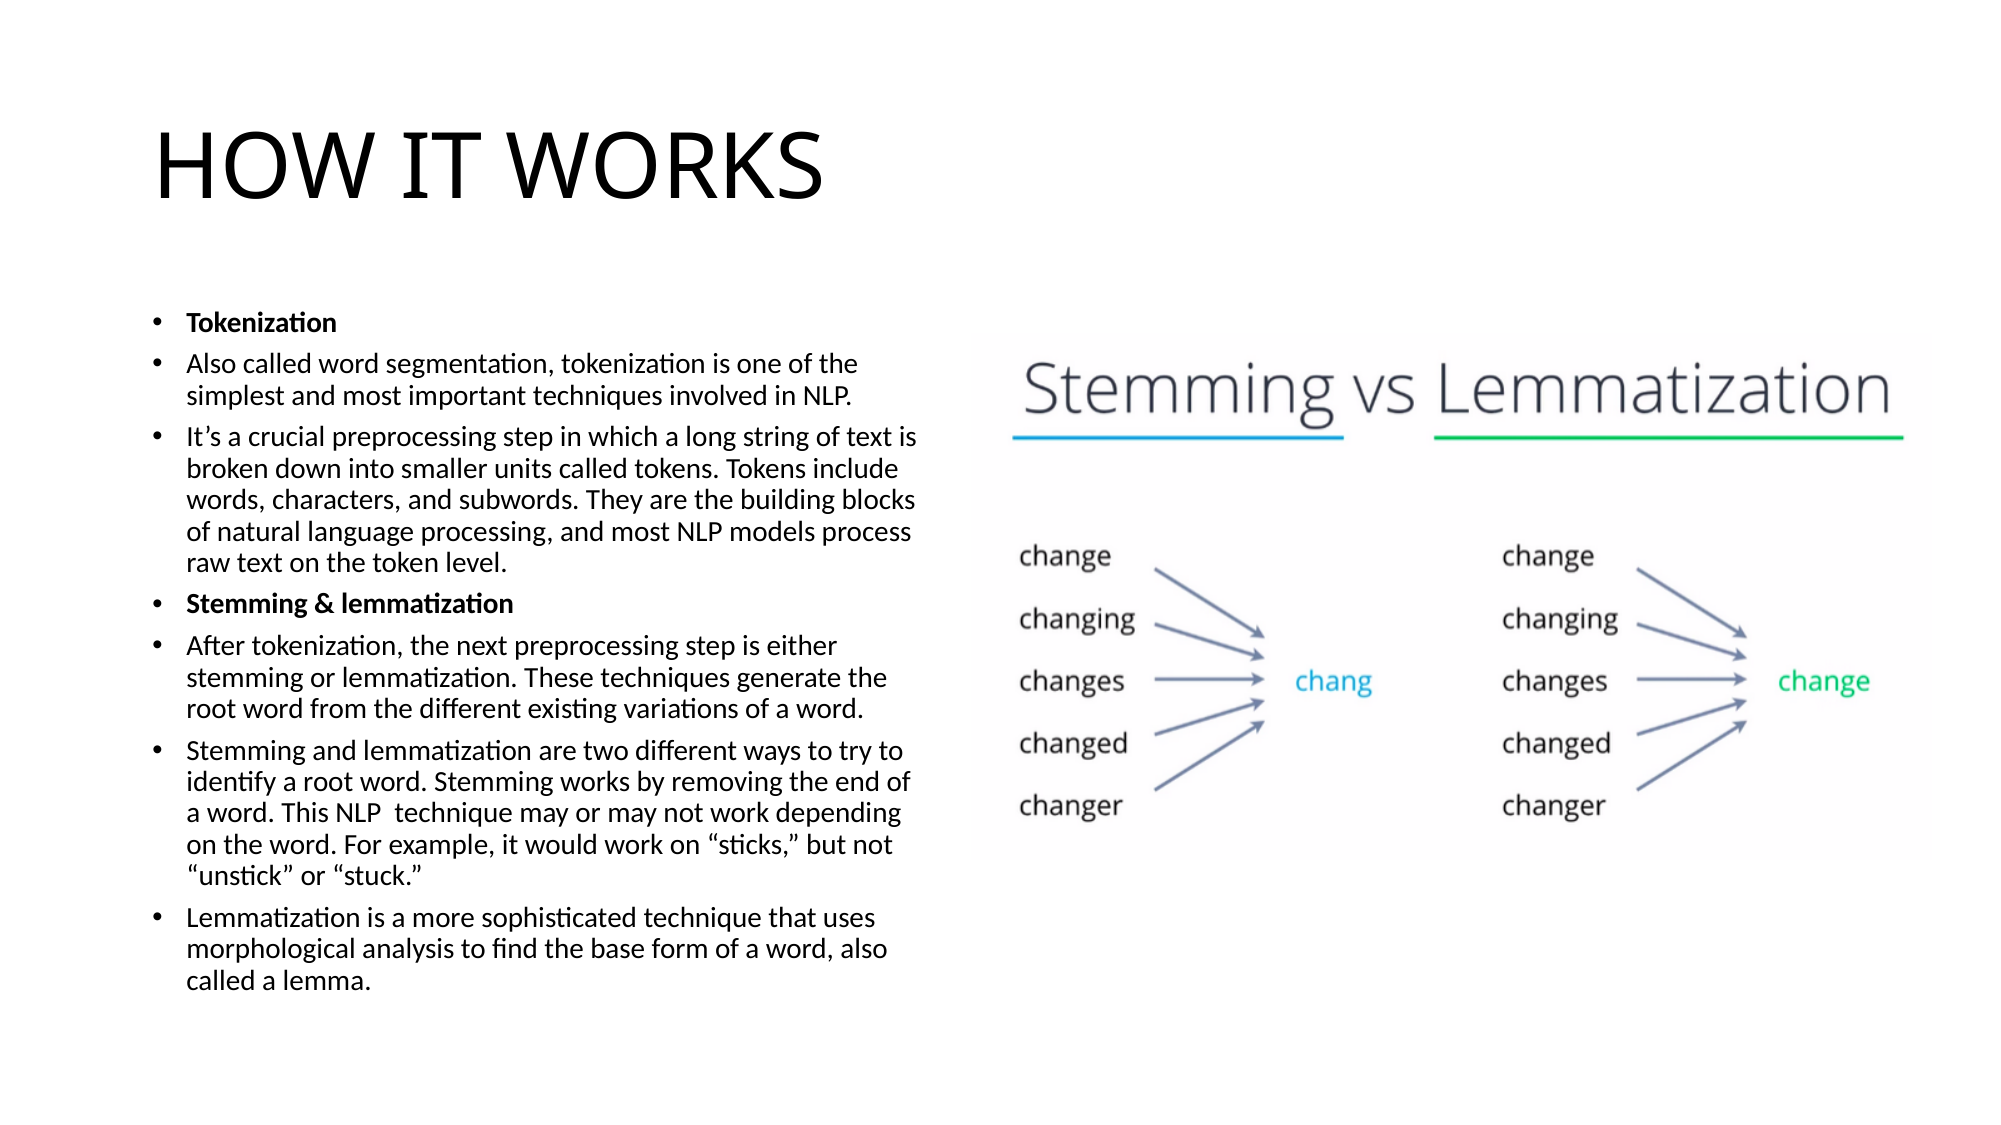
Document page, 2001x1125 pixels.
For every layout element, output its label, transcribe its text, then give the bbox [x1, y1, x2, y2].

title HOW IT WORKS [137, 59, 1863, 278]
picture [971, 333, 1932, 860]
list Tokenization Also called word segmentation, tokenization is one of the simplest and most important techniques involved in NLP. It’s a crucial preprocessing step in which a long string of text is broken down into smaller units called tokens. Tokens include words, characters, and subwords. They are the building blocks of natural language processing, and most NLP models process raw text on the token level. Stemming & lemmatization After tokenization, the next preprocessing step is either stemming or lemmatization. These techniques generate the root word from the different existing variations of a word. Stemming and lemmatization are two different ways to try to identify a root word. Stemming works by removing the end of a word. This NLP technique may or may not work depending on the word. For example, it would work on “sticks,” but not “unstick” or “stuck.” Lemmatization is a more sophisticated technique that uses morphological analysis to find the base form of a word, also called a lemma. [137, 299, 946, 1014]
